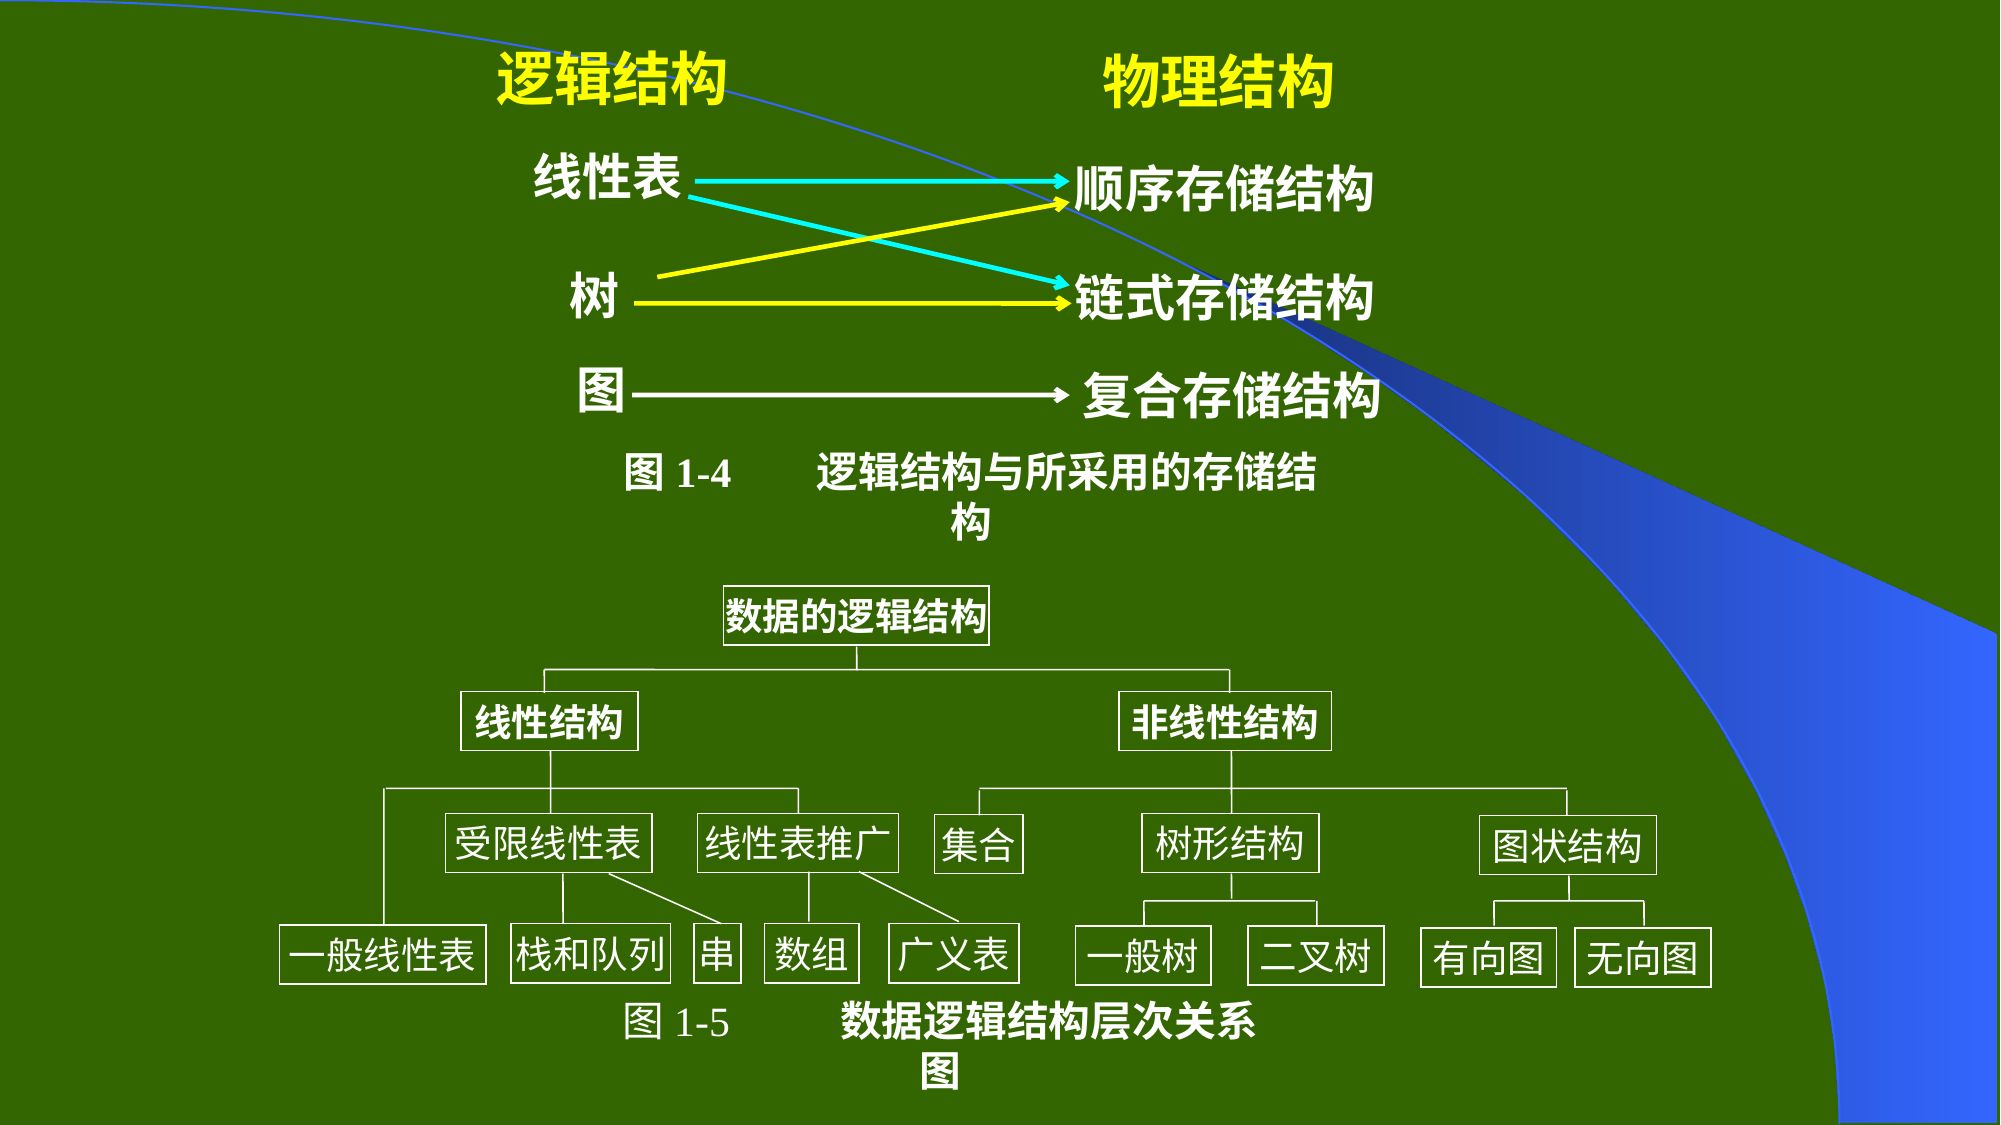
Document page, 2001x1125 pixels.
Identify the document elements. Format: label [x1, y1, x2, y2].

text_box [279, 39, 1711, 1082]
